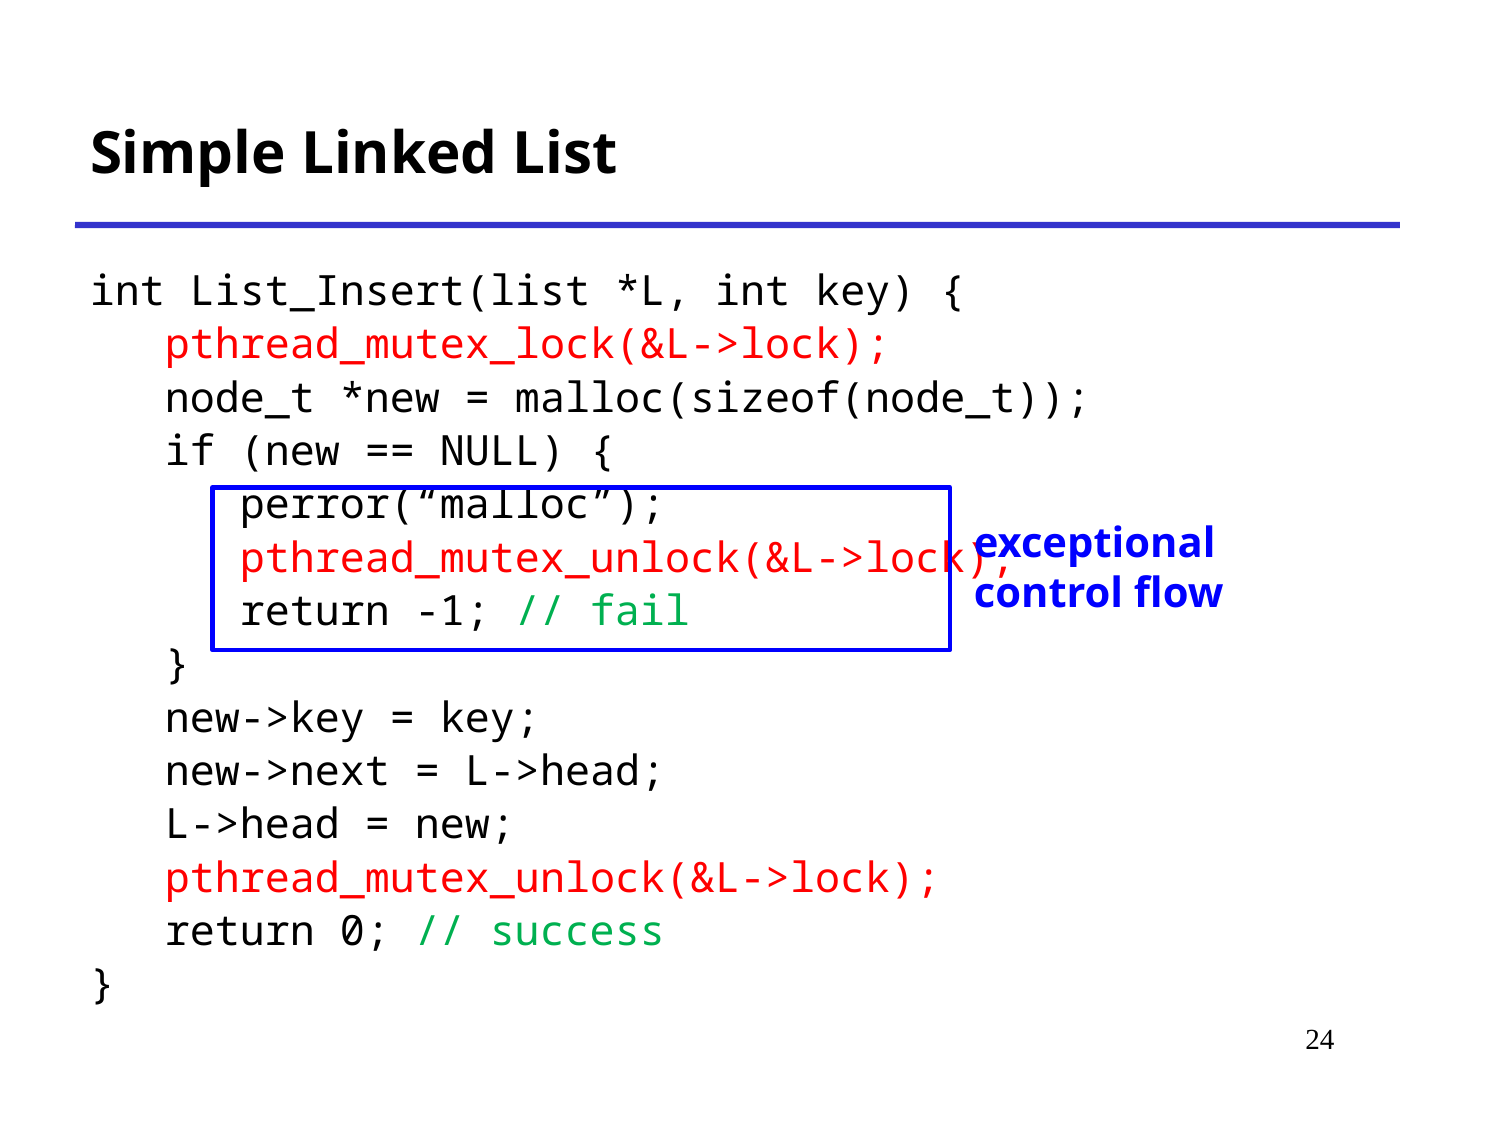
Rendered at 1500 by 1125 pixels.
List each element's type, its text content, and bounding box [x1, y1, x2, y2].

text_box exceptional control flow [959, 508, 1275, 624]
slide_number 24 [1137, 1012, 1351, 1088]
text_box [212, 487, 950, 650]
text_box int List_Insert(list *L, int key) { pthread_mutex_lock(&L->lock); node_t *new = malloc(sizeof(node_t)); if (new == NULL) { perror(“malloc”); pthread_mutex_unlock(&L->lock); return -1; // fail } new->key = key; new->next = L->head; L->head = new; pthread_mutex_unlock(&L->lock); return 0; // success } [74, 262, 1465, 983]
title Simple Linked List [75, 75, 1400, 225]
